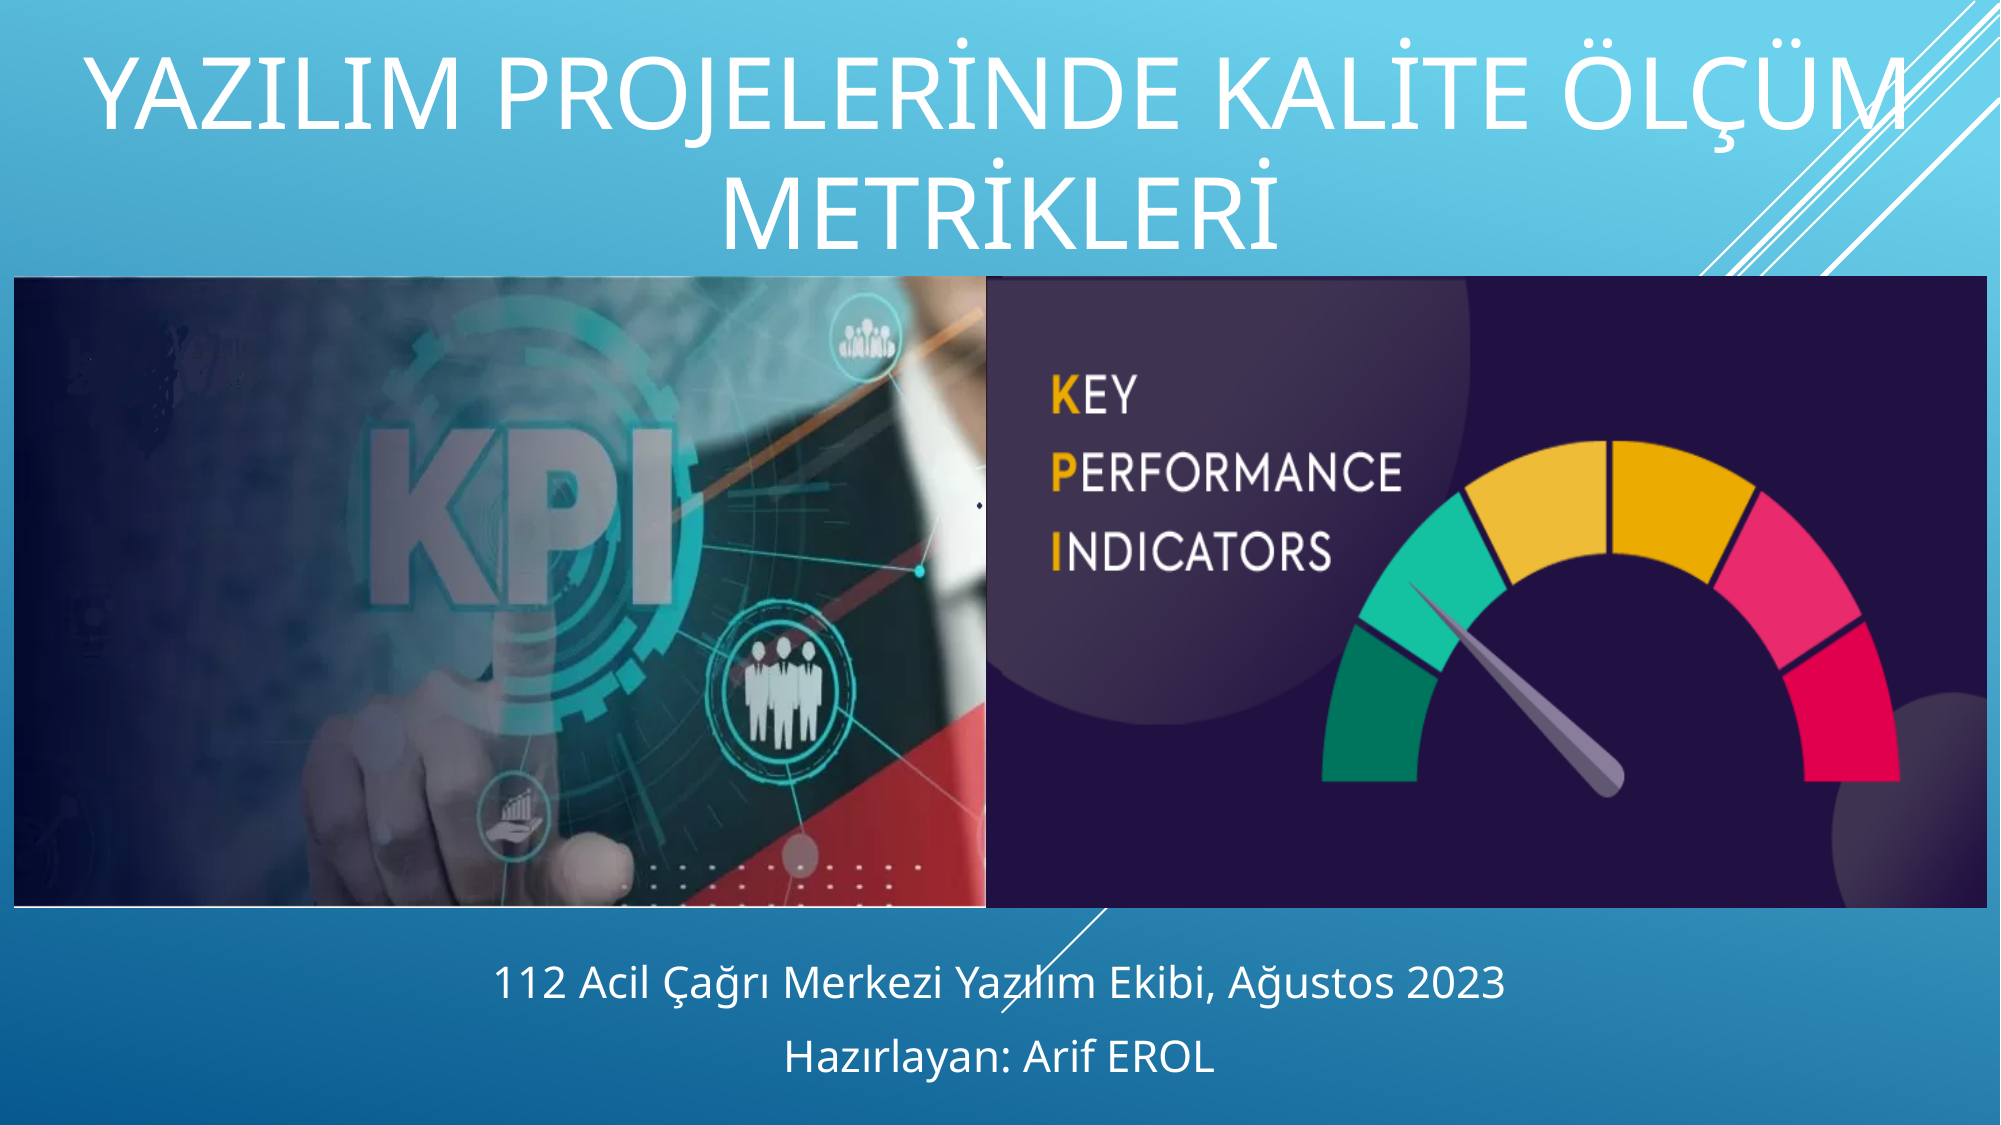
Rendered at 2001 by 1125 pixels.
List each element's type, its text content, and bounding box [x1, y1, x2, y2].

picture [13, 276, 1988, 909]
title YazıLIM PROJELERİNDE KALİTE ÖLÇÜM METRİKLERİ [0, 6, 2000, 277]
subtitle 112 Acil Çağrı Merkezi Yazılım Ekibi, Ağustos 2023 Hazırlayan: Arif EROL [0, 947, 2000, 1119]
